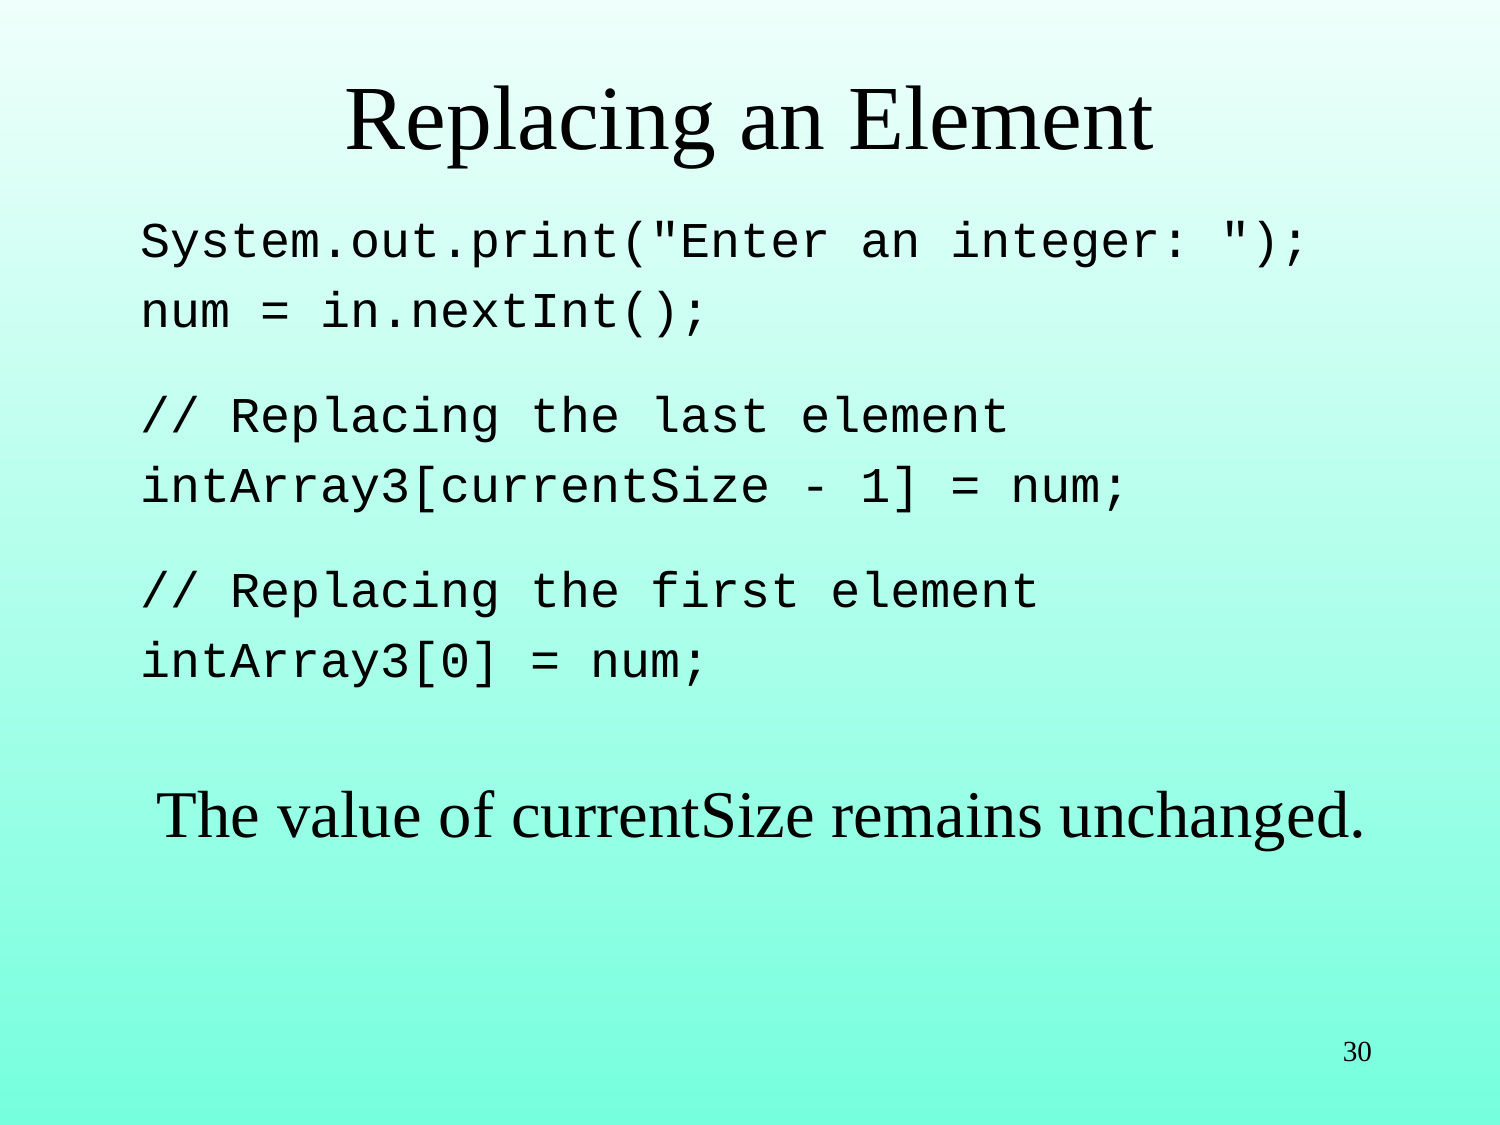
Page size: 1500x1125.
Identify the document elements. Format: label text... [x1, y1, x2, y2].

list System.out.print("Enter an integer: "); num = in.nextInt(); // Replacing the last element intArray3[currentSize - 1] = num; // Replacing the first element intArray3[0] = num; The value of currentSize remains unchanged. [125, 200, 1400, 938]
slide_number 30 [1074, 1024, 1388, 1101]
title Replacing an Element [112, 24, 1388, 200]
